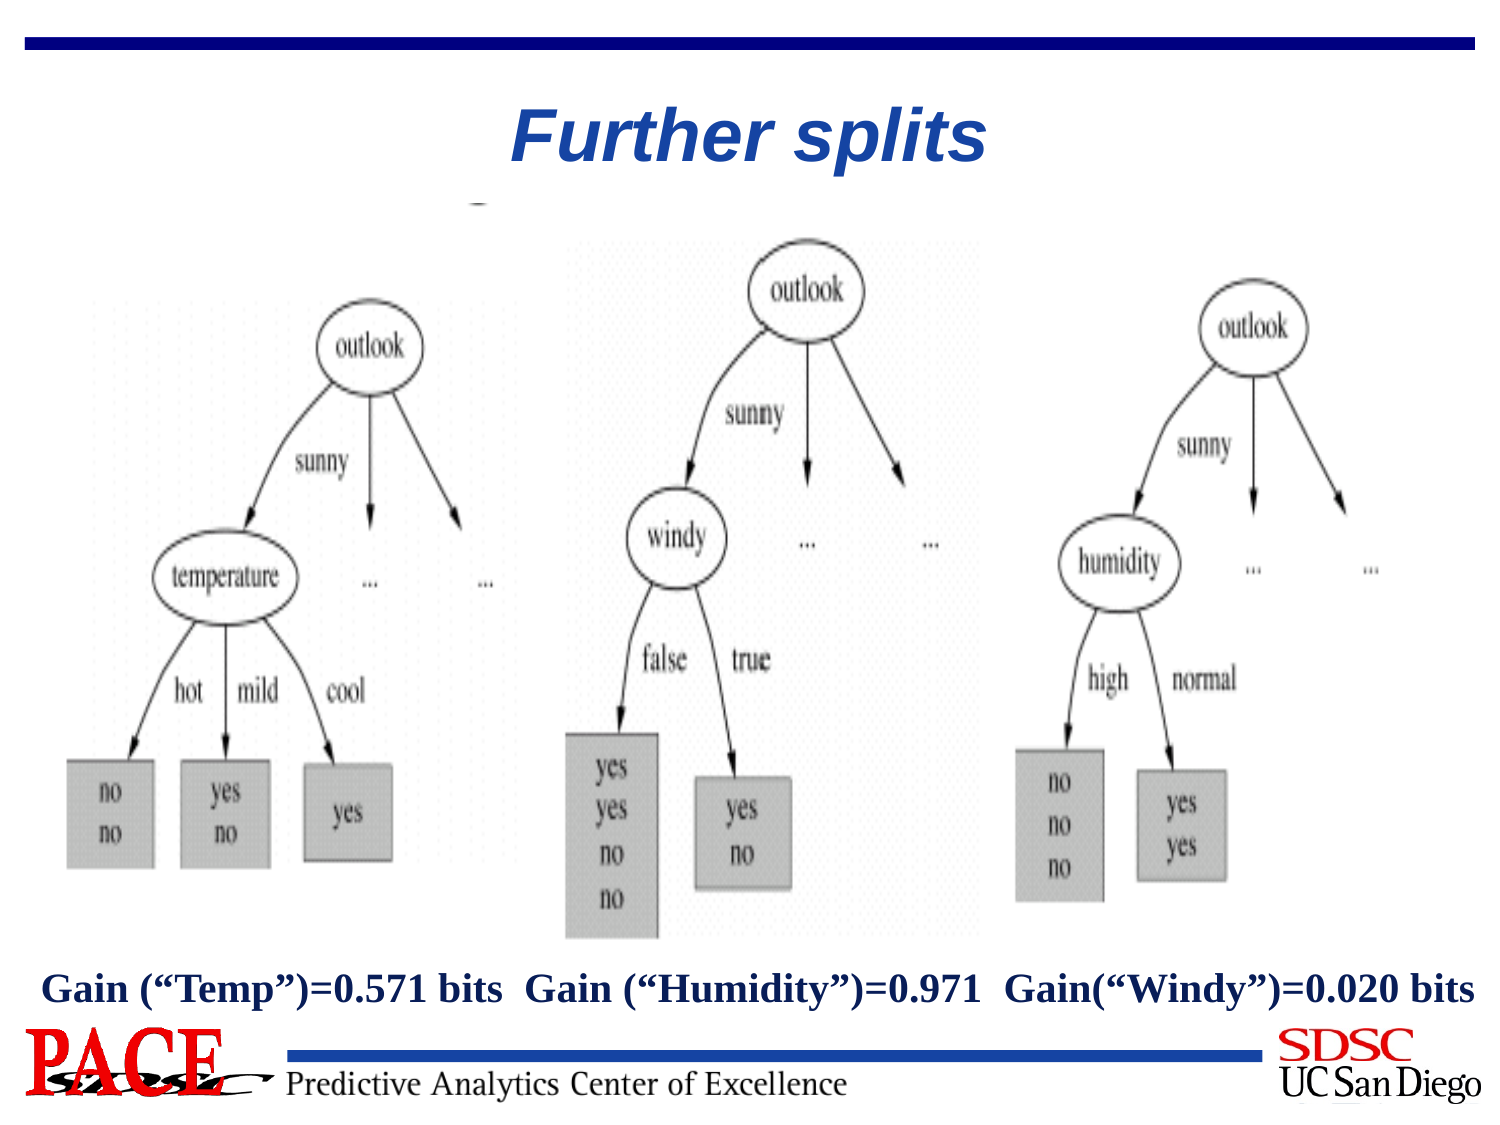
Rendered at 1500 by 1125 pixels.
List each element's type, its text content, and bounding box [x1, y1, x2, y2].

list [53, 203, 1401, 963]
title Further splits [24, 50, 1475, 221]
picture [25, 1025, 276, 1101]
picture [1279, 1066, 1481, 1104]
picture [1279, 1028, 1413, 1061]
text_box Gain (“Temp”)=0.571 bits Gain (“Humidity”)=0.971 Gain(“Windy”)=0.020 bits [25, 953, 1500, 1018]
picture [286, 1064, 858, 1103]
